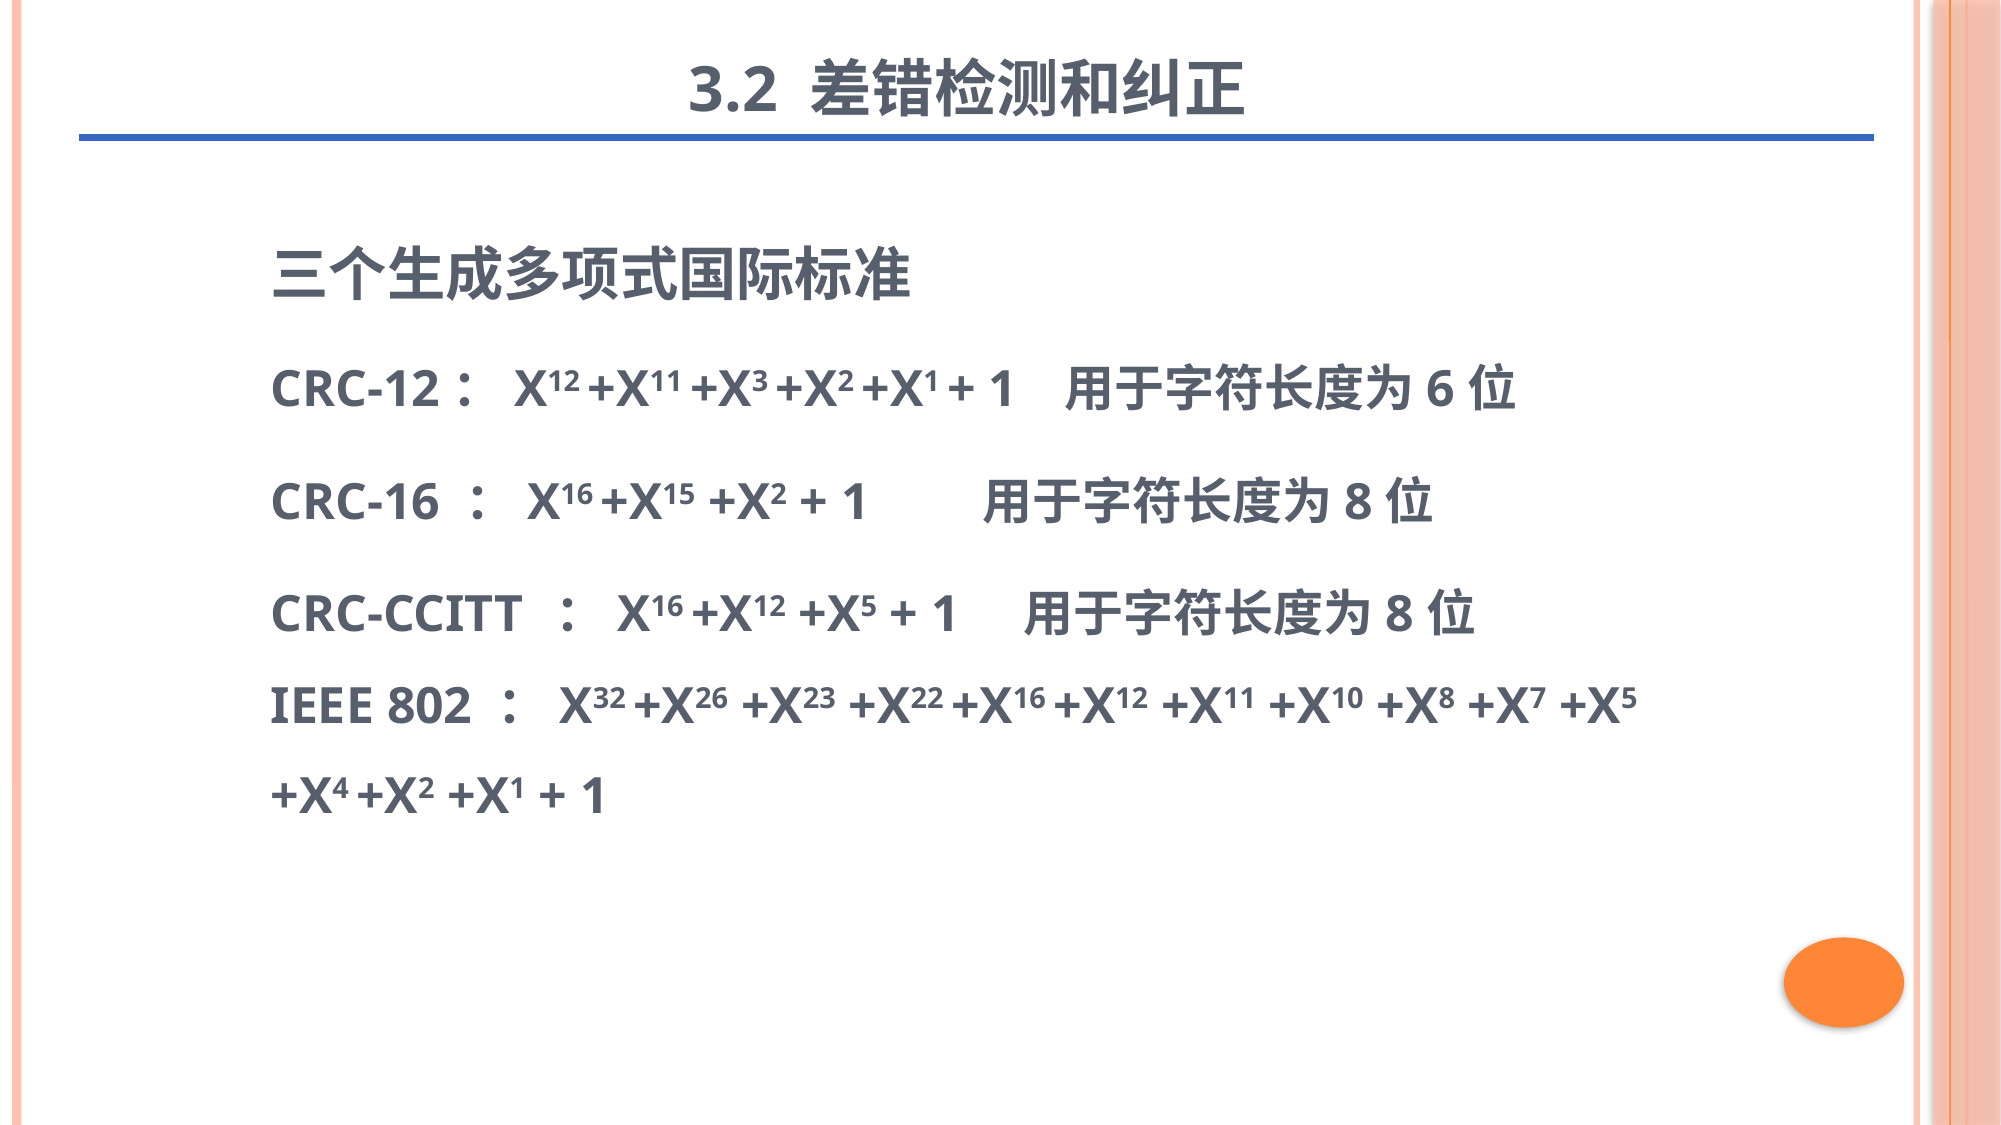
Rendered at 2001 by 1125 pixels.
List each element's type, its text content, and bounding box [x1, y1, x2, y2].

title 三个生成多项式国际标准 CRC-12：x12 +x11 +x3 +x2 +x1 + 1 用于字符长度为6位 CRC-16 ：x16 +x15 +x2 + 1 用于字符长度为8位 CRC-CCITT ：x16 +x12 +x5 + 1 用于字符长度为8位 IEEE 802 ：x32 +x26 +x23 +x22 +x16 +x12 +x11 +x10 +x8 +x7 +x5 +x4 +x2 +x1 + 1 [255, 194, 1723, 1061]
title 3.2 差错检测和纠正 [337, 0, 1613, 132]
